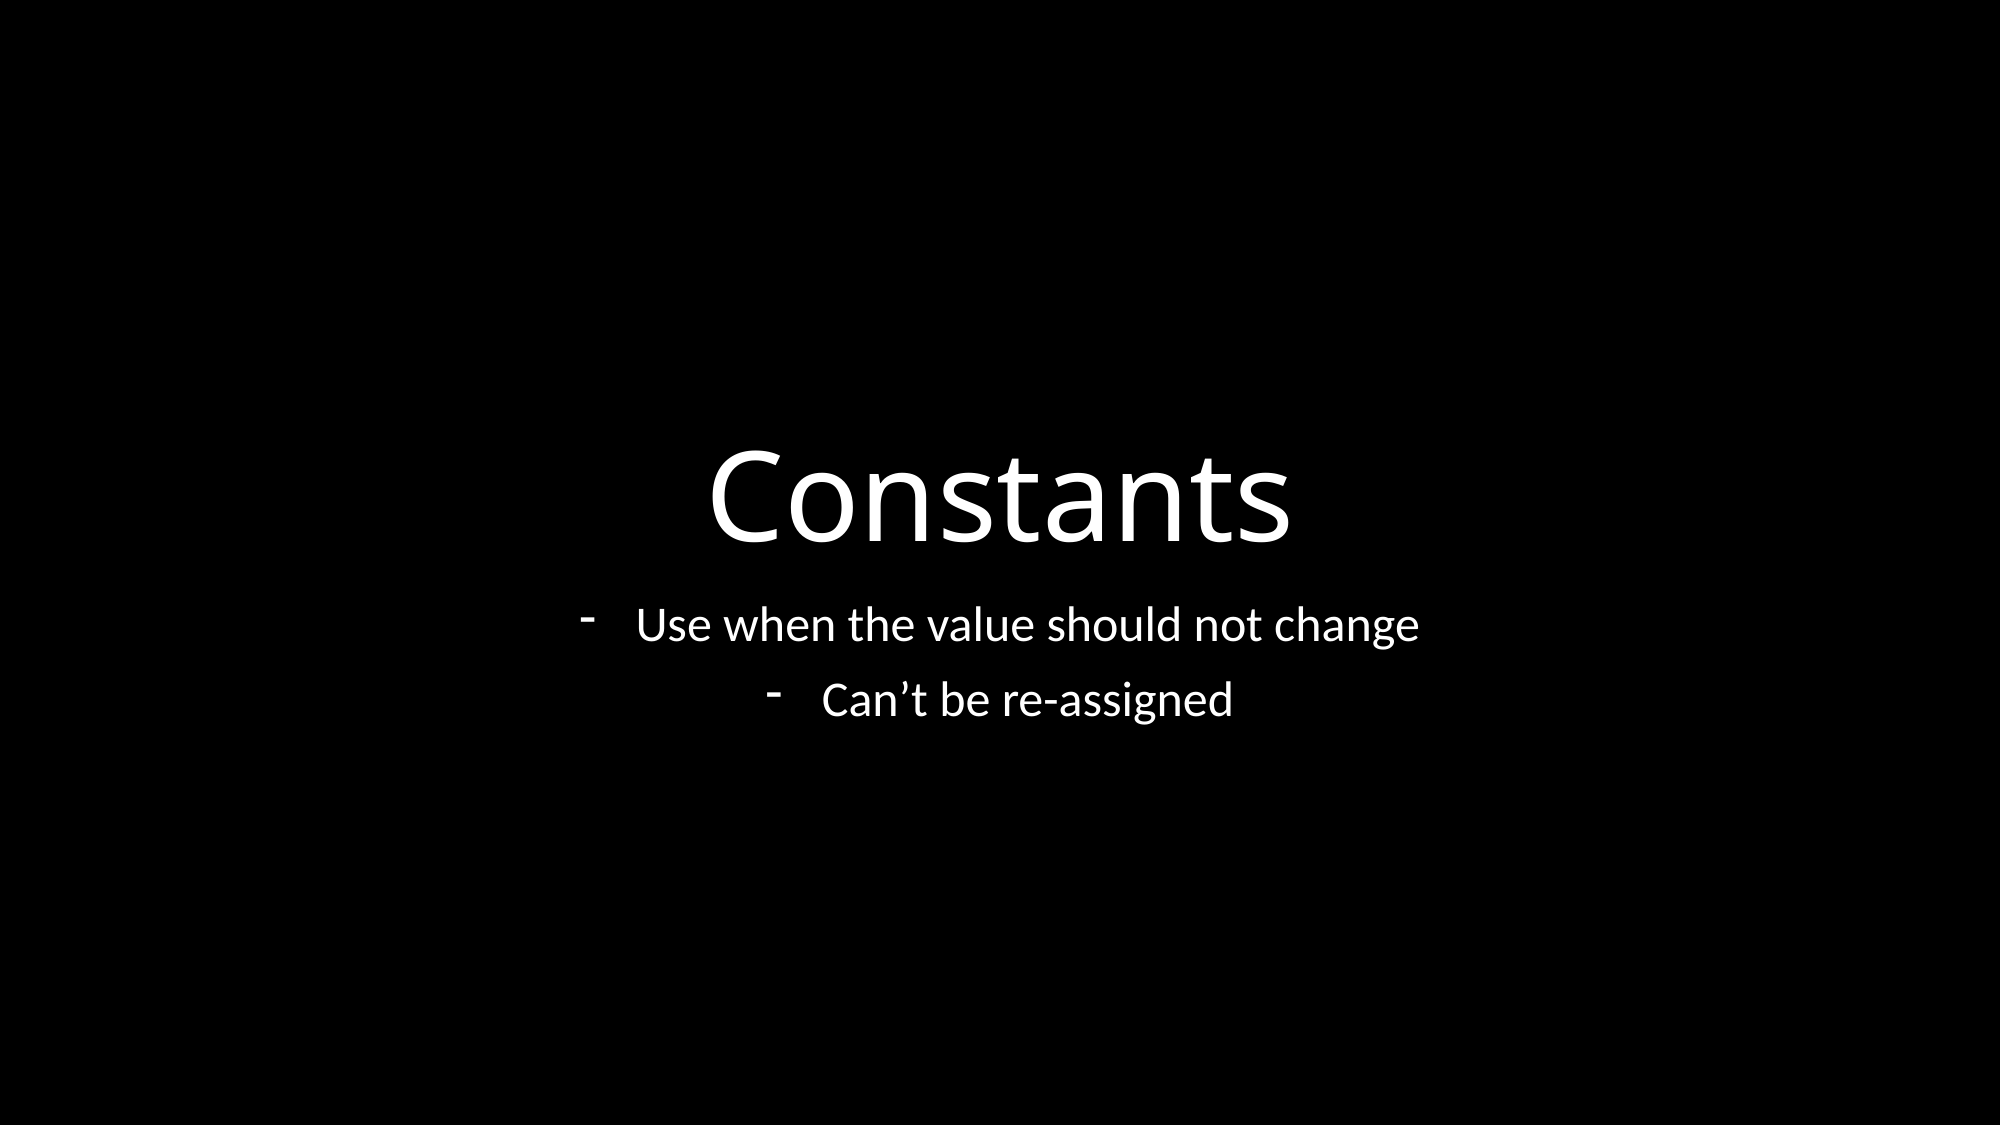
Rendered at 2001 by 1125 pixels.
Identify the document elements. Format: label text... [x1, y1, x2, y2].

title Constants [249, 184, 1750, 576]
subtitle Use when the value should not change Can’t be re-assigned [249, 590, 1750, 863]
